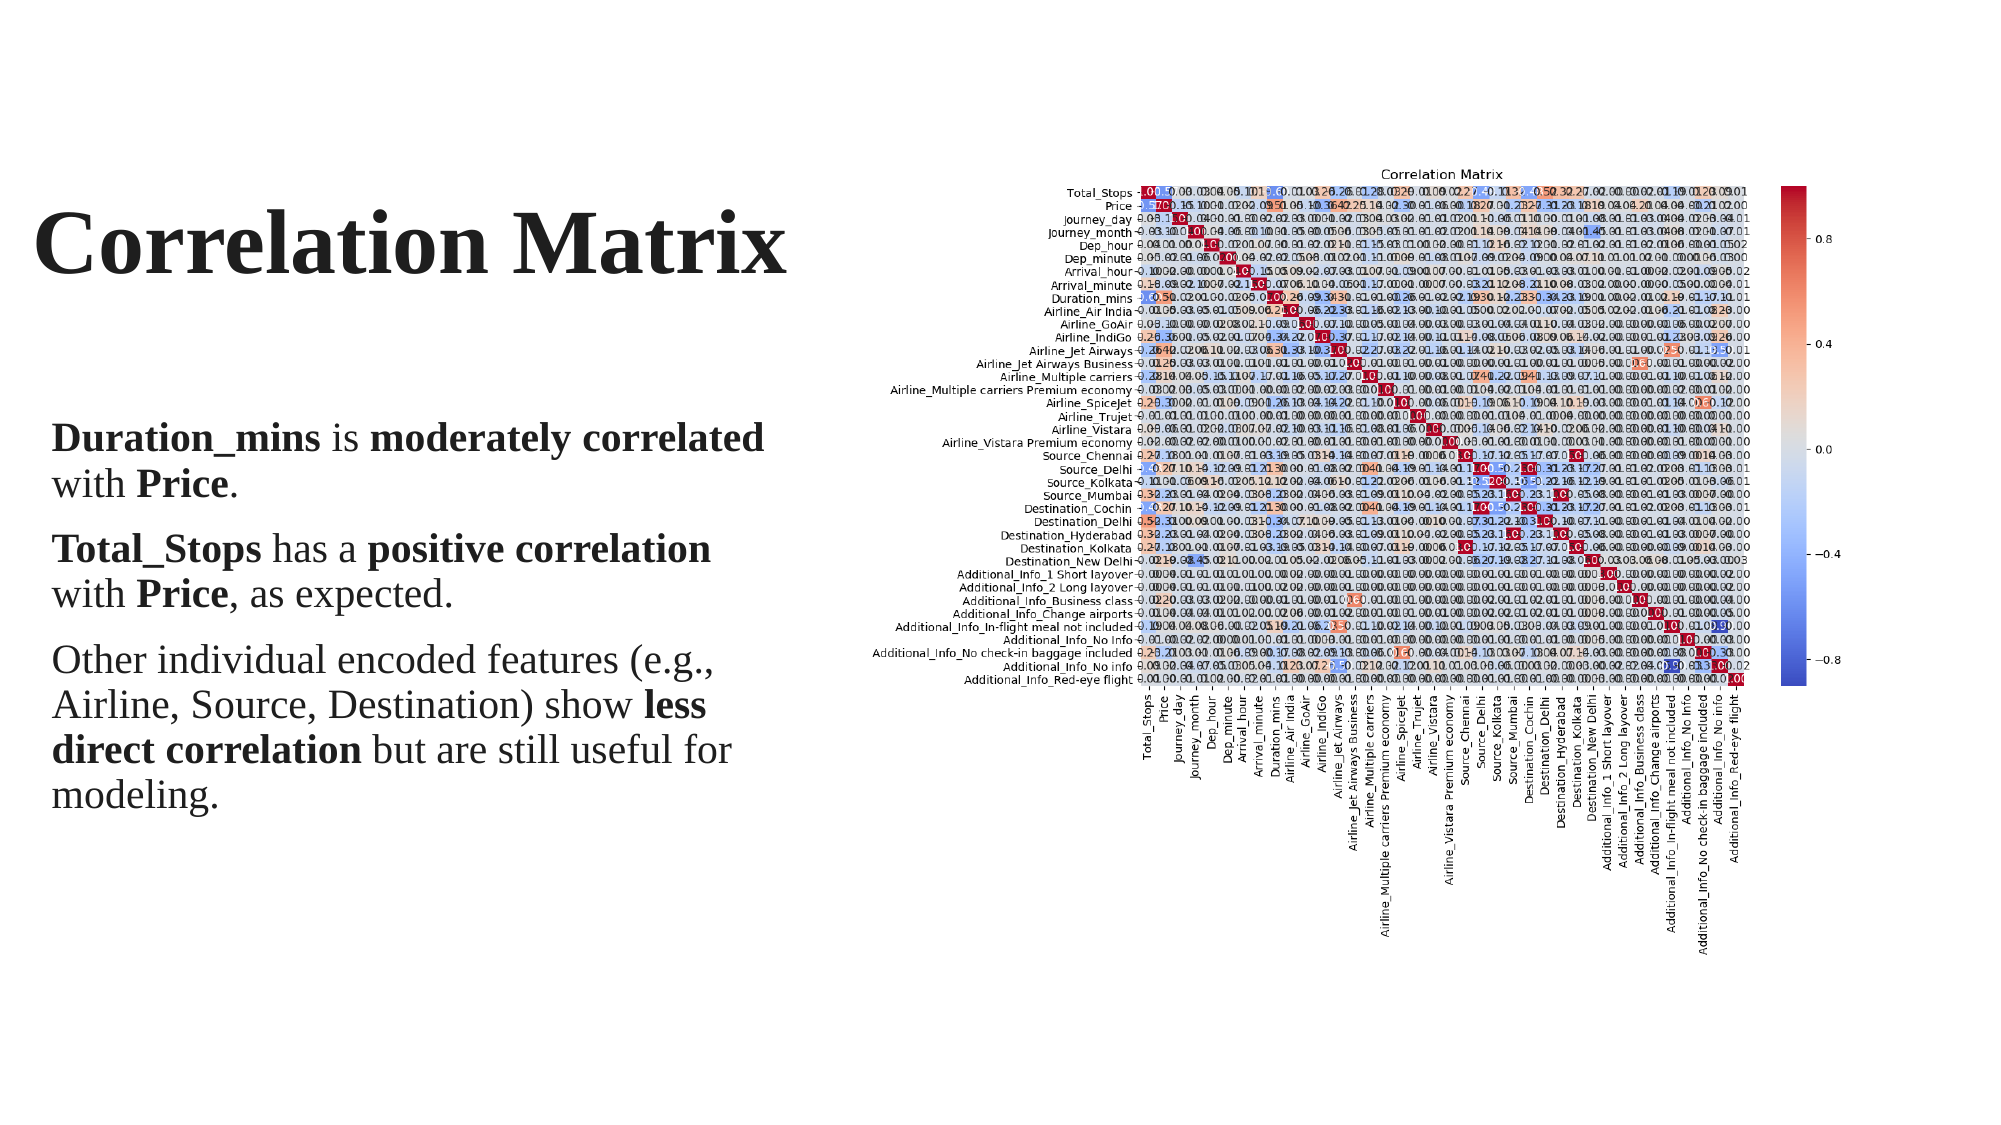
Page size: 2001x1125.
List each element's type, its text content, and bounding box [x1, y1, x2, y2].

title Correlation Matrix [17, 110, 839, 373]
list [864, 161, 1849, 962]
list Duration_mins is moderately correlated with Price. Total_Stops has a positive correlation with Price, as expected. Other individual encoded features (e.g., Airline, Source, Destination) show less direct correlation but are still useful for modeling. [36, 337, 783, 963]
